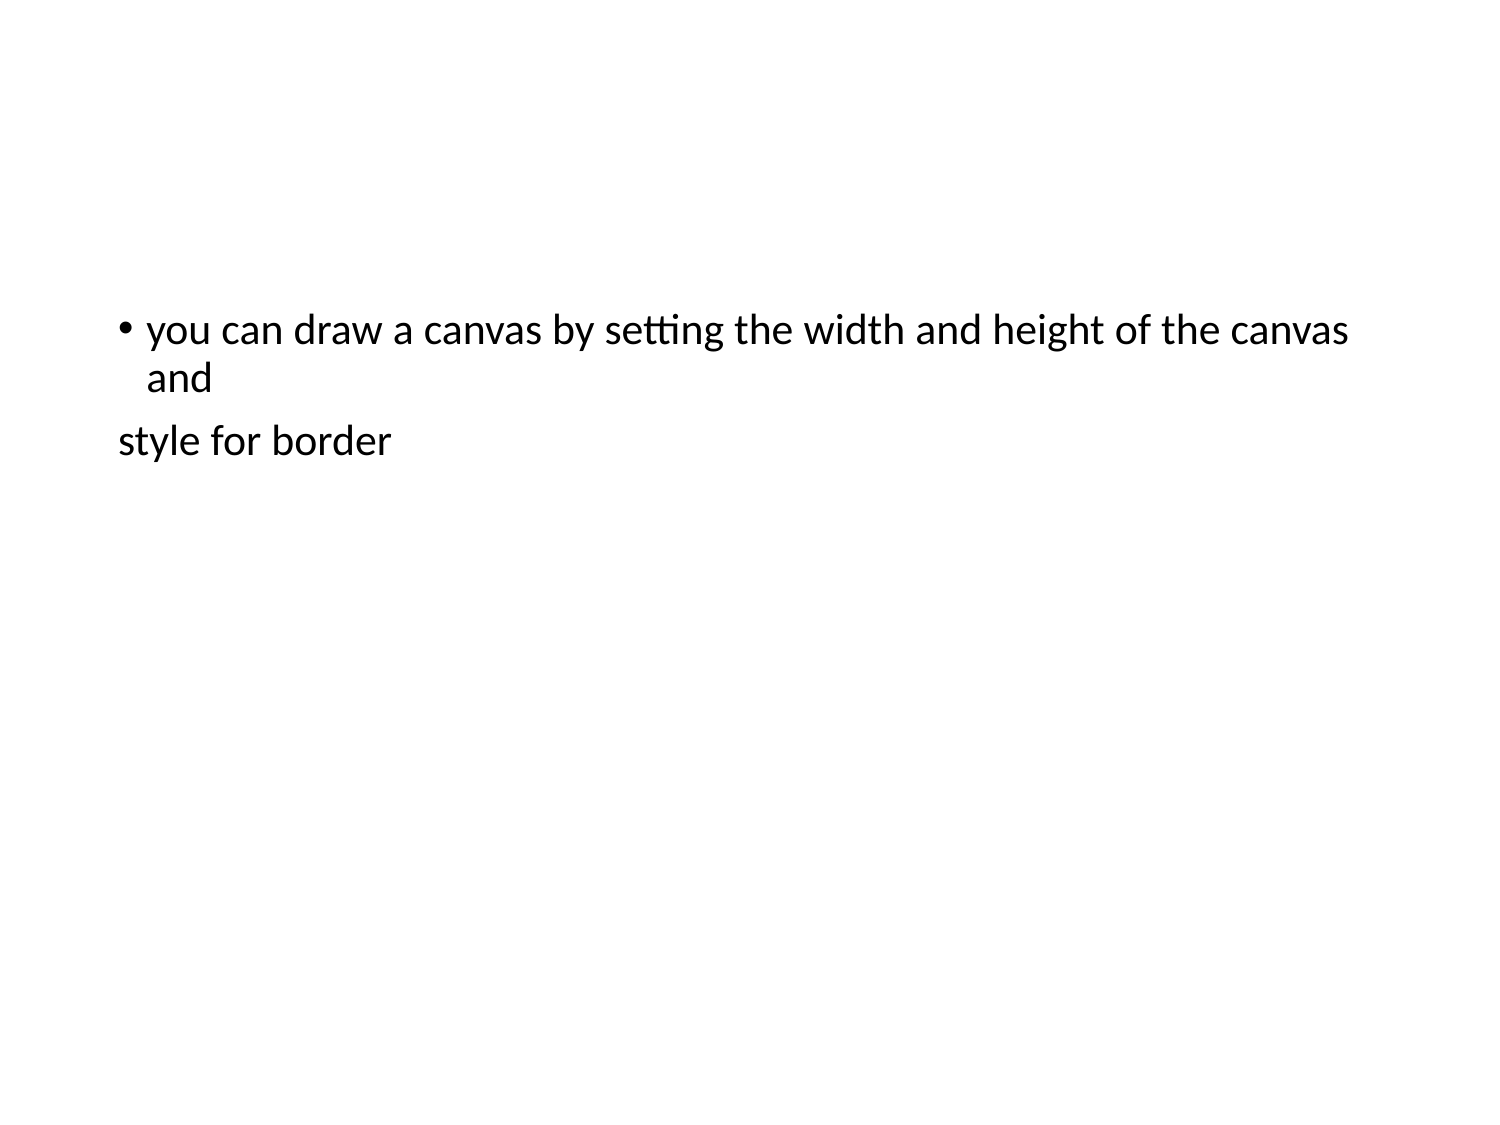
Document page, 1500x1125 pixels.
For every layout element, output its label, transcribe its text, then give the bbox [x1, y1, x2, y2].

list you can draw a canvas by setting the width and height of the canvas and style for border [103, 299, 1397, 1014]
